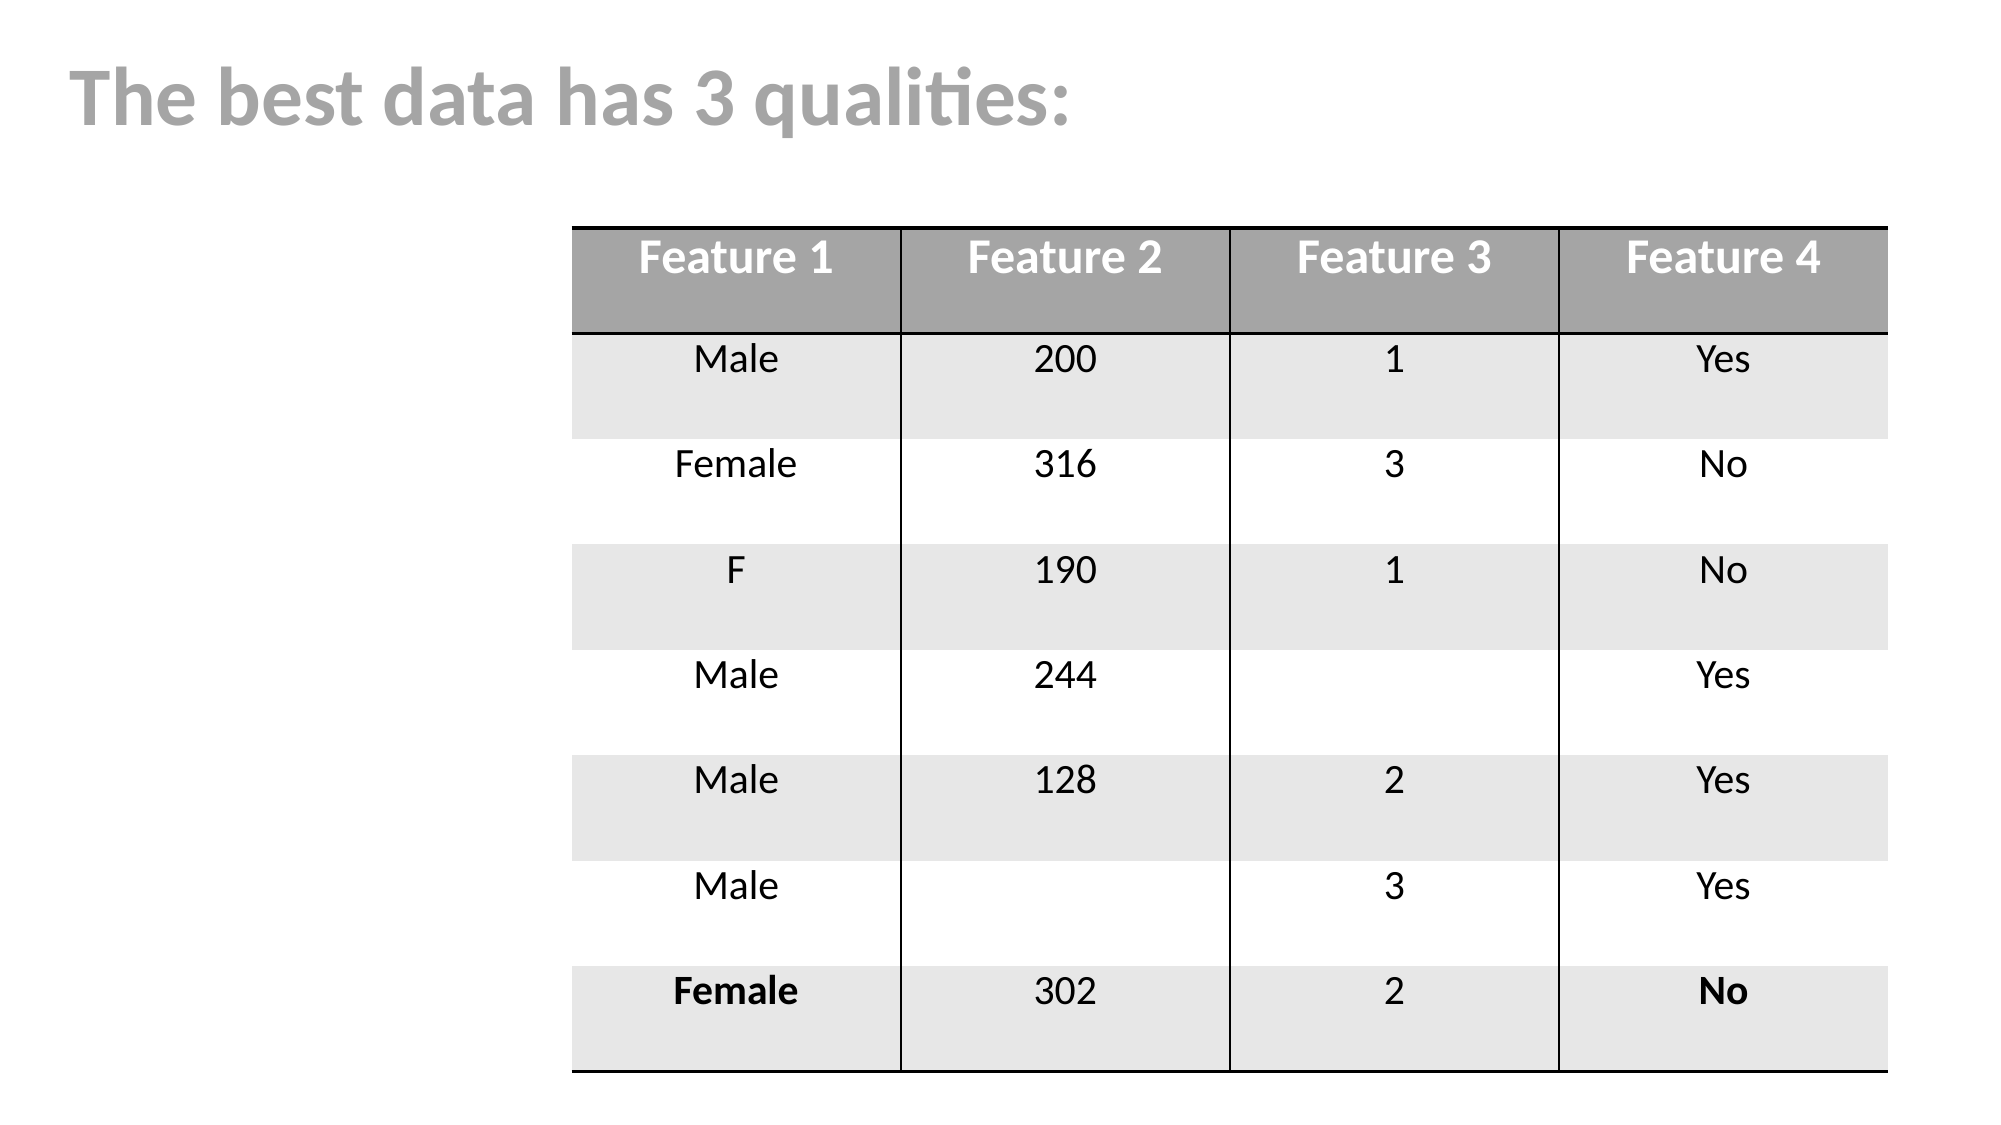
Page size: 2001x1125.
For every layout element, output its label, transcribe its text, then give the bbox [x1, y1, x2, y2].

table_cell 244 [902, 650, 1229, 755]
table_cell 1 [1231, 544, 1558, 650]
text_box The best data has 3 qualities: [0, 35, 1192, 150]
table_cell Male [572, 861, 900, 966]
table_cell Female [572, 439, 900, 544]
table_header Feature 3 [1231, 230, 1558, 332]
table_cell Yes [1560, 861, 1888, 966]
table_cell Male [572, 755, 900, 861]
table_cell 200 [902, 335, 1229, 439]
table_cell 128 [902, 755, 1229, 861]
table_cell Yes [1560, 650, 1888, 755]
table_cell No [1560, 439, 1888, 544]
table_cell 3 [1231, 439, 1558, 544]
table_cell F [572, 544, 900, 650]
table_cell [902, 861, 1229, 966]
table_cell 190 [902, 544, 1229, 650]
table_header Feature 4 [1560, 230, 1888, 332]
table_cell Yes [1560, 755, 1888, 861]
table_header Feature 1 [572, 230, 900, 332]
table_cell Yes [1560, 335, 1888, 439]
table_cell Female [572, 966, 900, 1070]
table_cell [1231, 650, 1558, 755]
table_cell 2 [1231, 755, 1558, 861]
table_header Feature 2 [902, 230, 1229, 332]
table_cell Male [572, 650, 900, 755]
table_cell No [1560, 544, 1888, 650]
table_cell 1 [1231, 335, 1558, 439]
table_cell Male [572, 335, 900, 439]
table_cell 3 [1231, 861, 1558, 966]
table_cell 2 [1231, 966, 1558, 1070]
table_cell 302 [902, 966, 1229, 1070]
table_cell No [1560, 966, 1888, 1070]
table_cell 316 [902, 439, 1229, 544]
